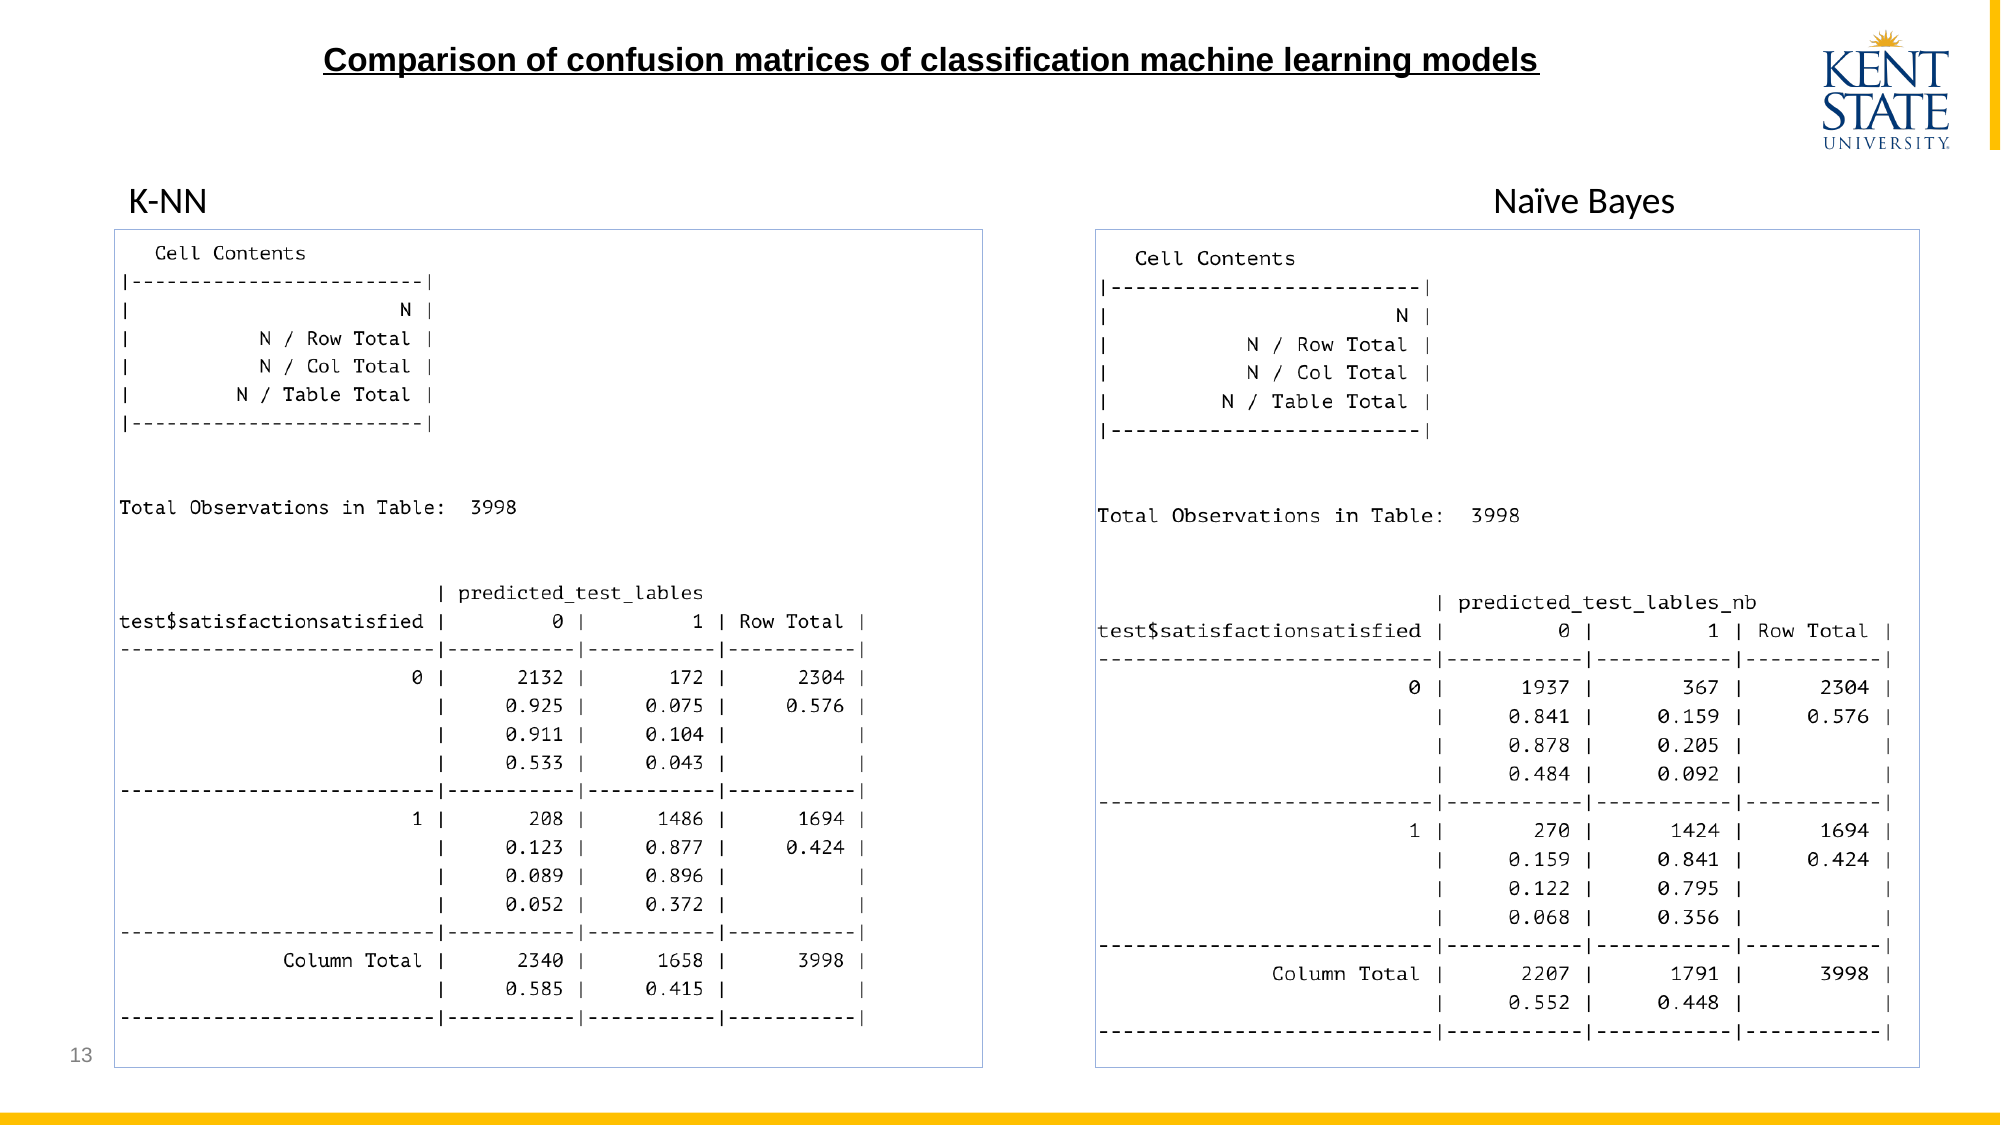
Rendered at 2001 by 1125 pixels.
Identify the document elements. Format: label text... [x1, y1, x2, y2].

picture [1095, 229, 1920, 1068]
text_box K-NN [114, 168, 331, 229]
picture [114, 229, 983, 1068]
text_box Naïve Bayes [1478, 168, 1785, 229]
footer Comparison of confusion matrices of classification machine learning models [295, 27, 1568, 88]
